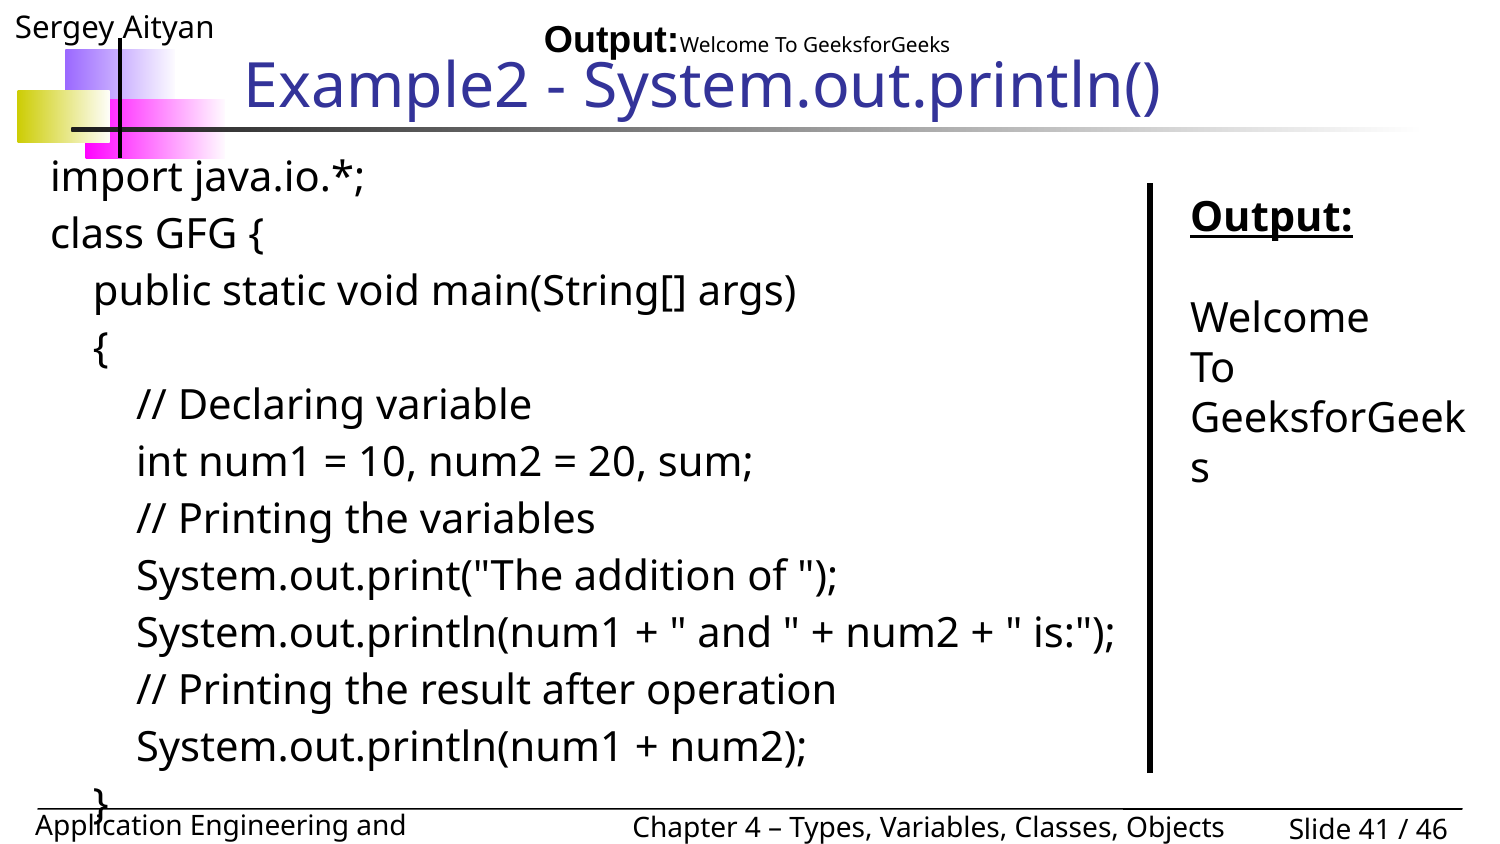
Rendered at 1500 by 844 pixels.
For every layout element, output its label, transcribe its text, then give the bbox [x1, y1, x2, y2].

list Output: Welcome To GeeksforGeeks [1175, 182, 1500, 750]
table_header import java.io.*; class GFG { public static void main(String[] args) { // Declaring variable int num1 = 10, num2 = 20, sum; // Printing the variables System.out.print("The addition of "); System.out.println(num1 + " and " + num2 + " is:"); // Printing the result after operation System.out.println(num1 + num2); } } [50, 147, 1175, 844]
text_box Output:Welcome To GeeksforGeeks [528, 7, 971, 68]
title Example2 - System.out.println() [228, 46, 1332, 128]
